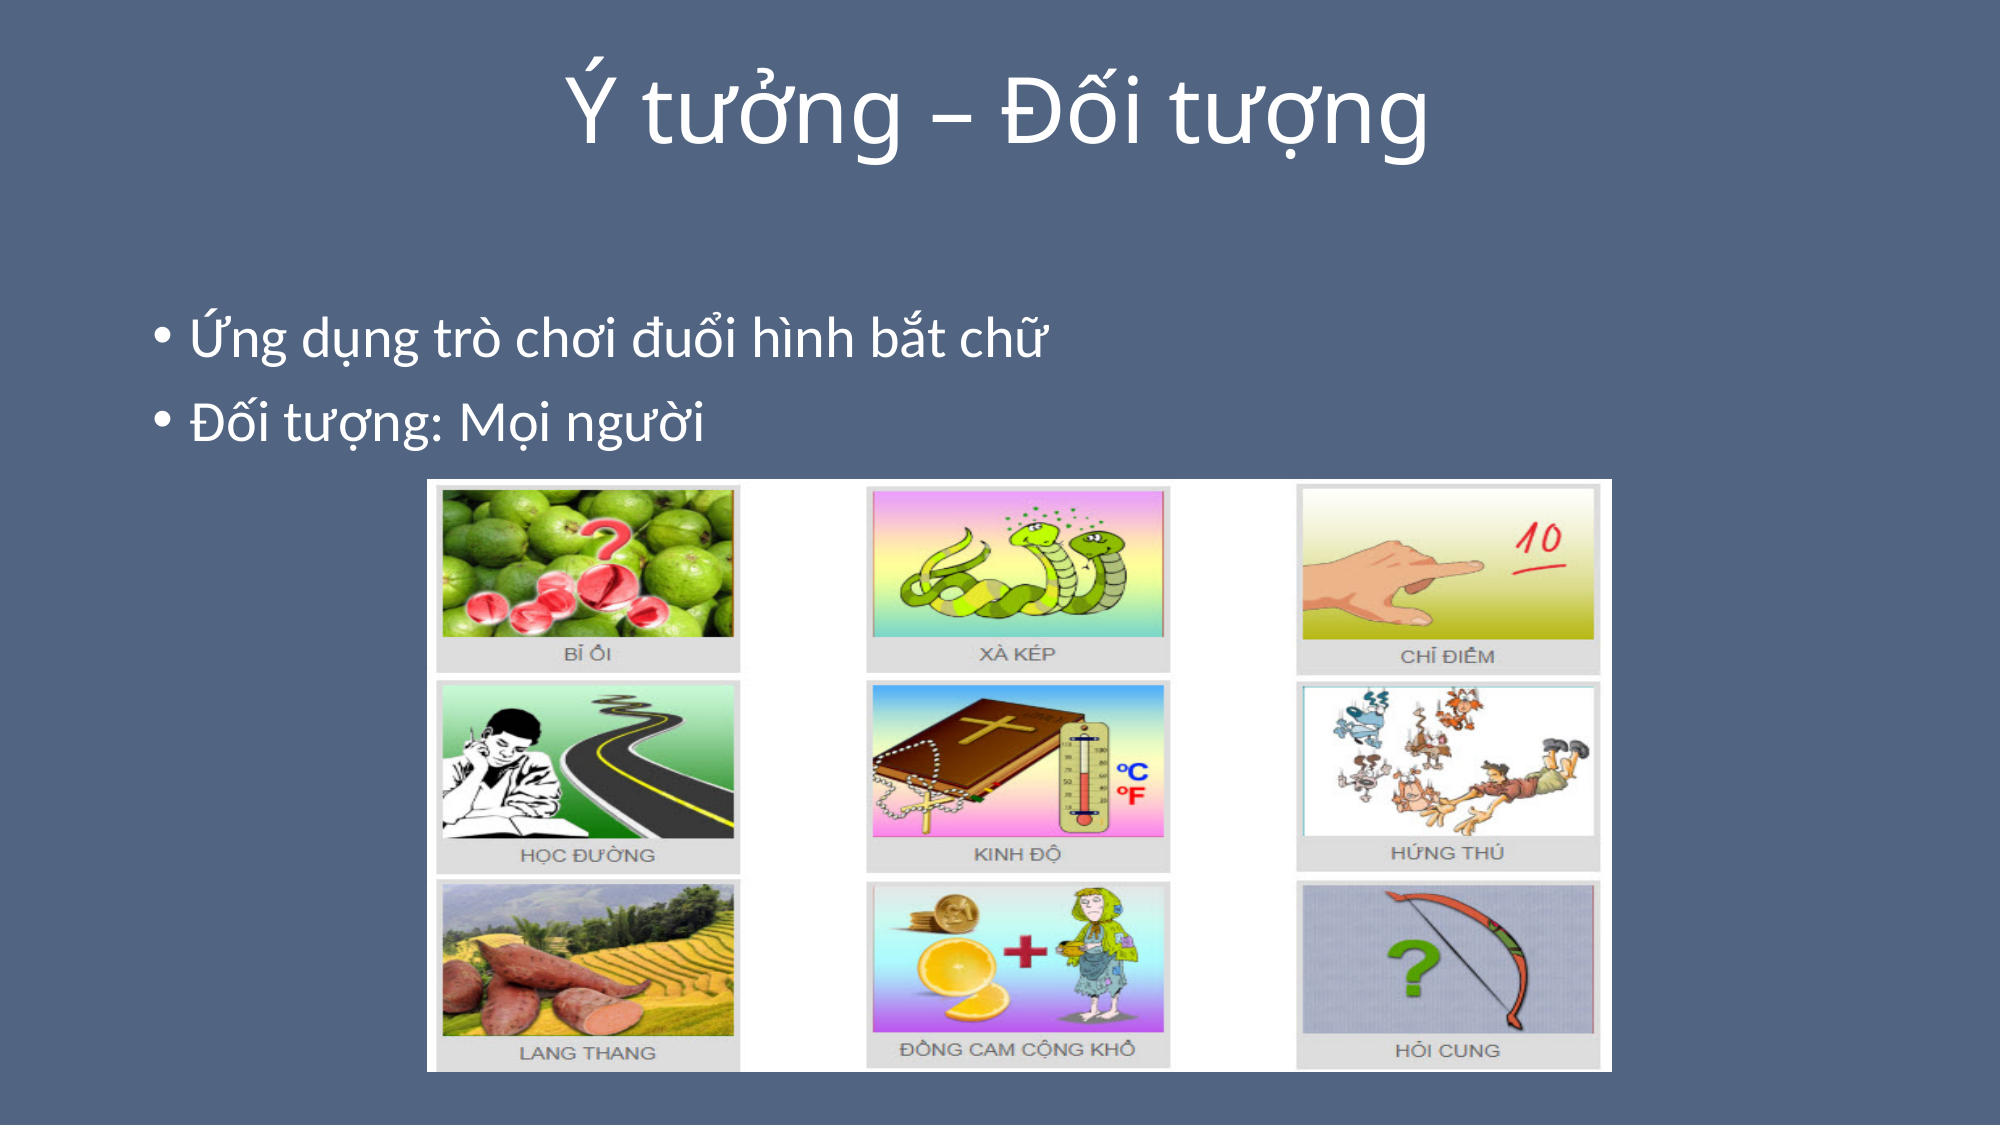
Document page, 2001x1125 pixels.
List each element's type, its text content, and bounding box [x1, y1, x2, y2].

list Ứng dụng trò chơi đuổi hình bắt chữ Đối tượng: Mọi người [137, 299, 1863, 1014]
picture [427, 479, 1612, 1072]
title Ý tưởng – Đối tượng [137, 59, 1863, 278]
